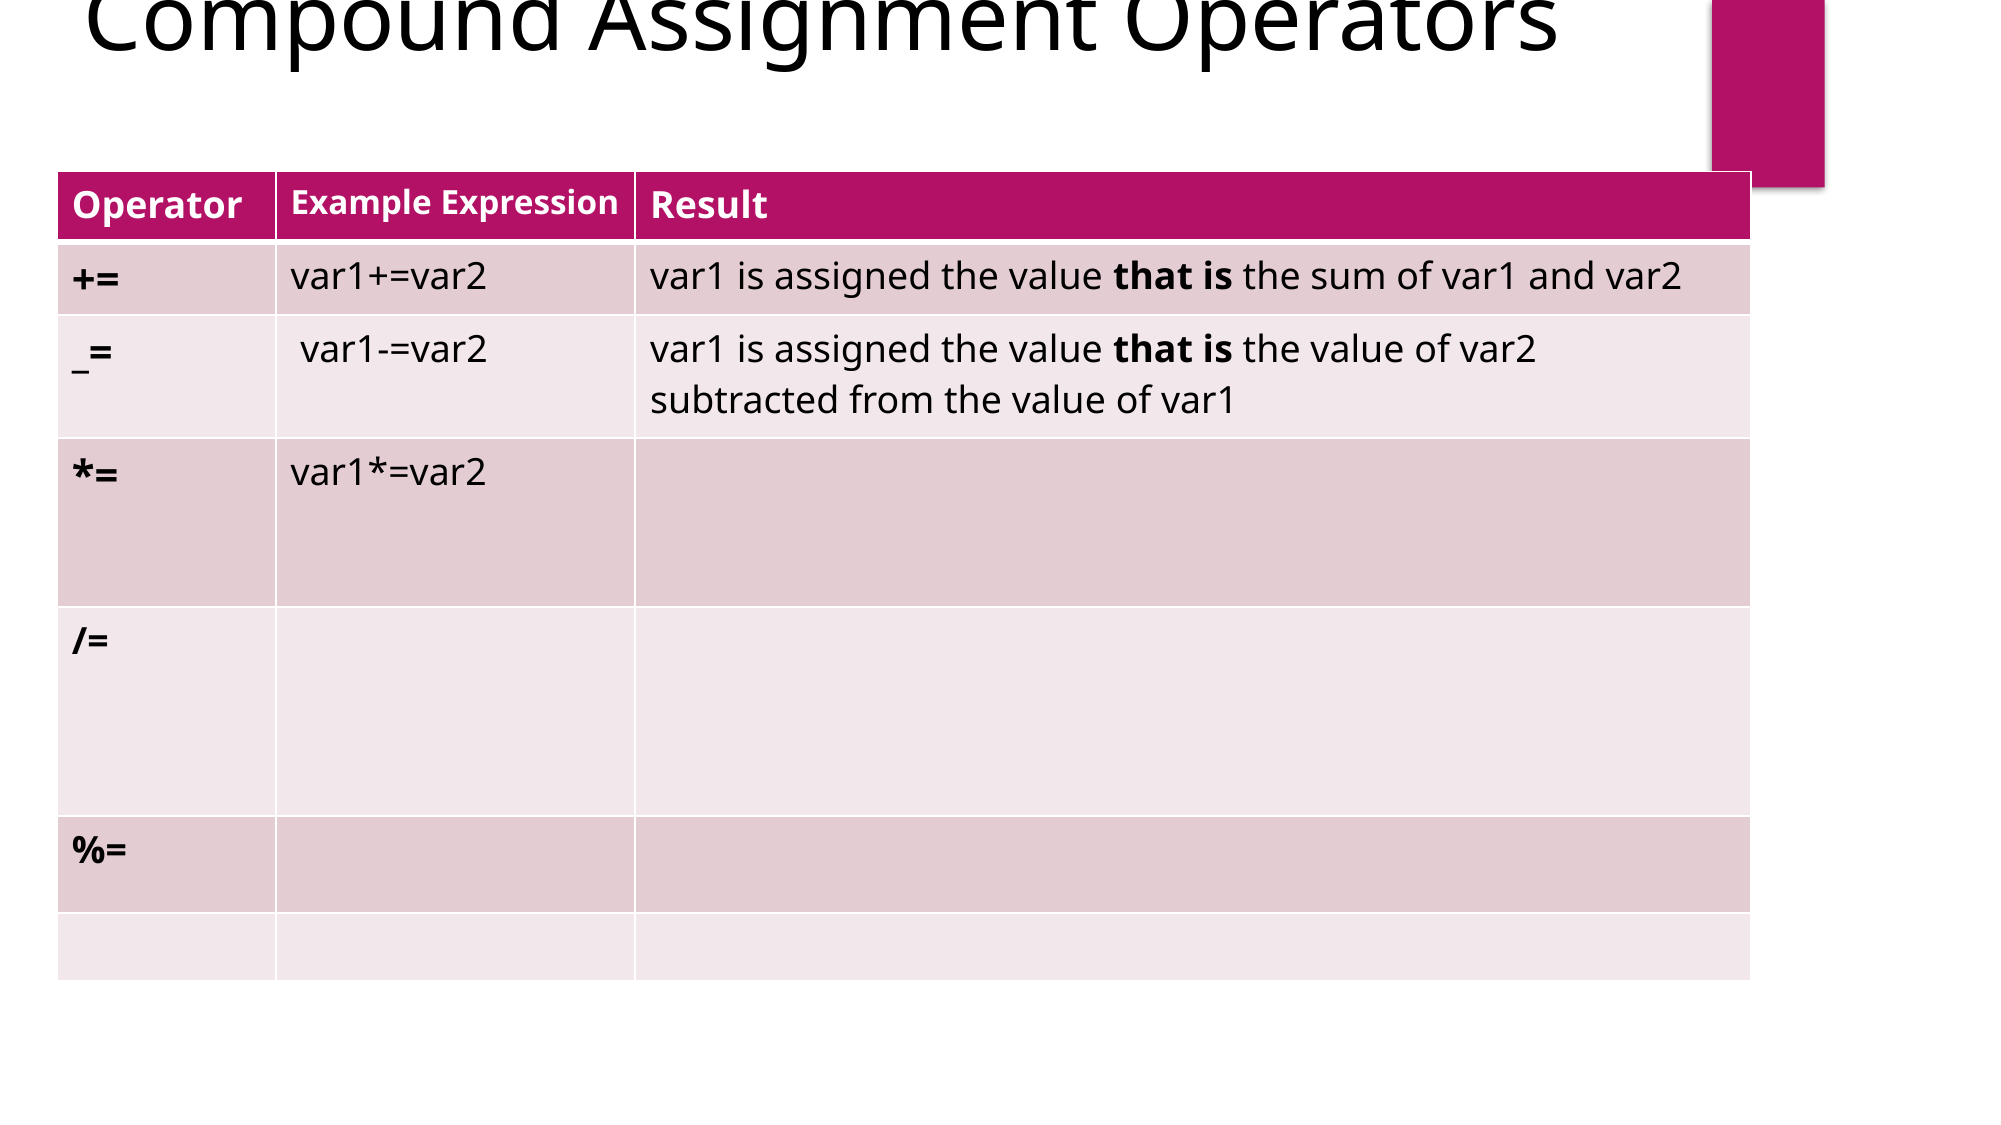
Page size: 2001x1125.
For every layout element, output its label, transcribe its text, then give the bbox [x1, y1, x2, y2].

table_cell /= [58, 608, 275, 815]
table_cell [277, 608, 634, 815]
text_box [144, 129, 1869, 1066]
table_cell [636, 608, 1750, 815]
table_cell %= [58, 817, 275, 912]
table_cell [636, 817, 1750, 912]
table_cell [636, 914, 1750, 980]
table_header Operator [58, 172, 275, 239]
table_header Example Expression [277, 172, 634, 239]
table_cell var1+=var2 [277, 245, 634, 314]
text_box Compound Assignment Operators [69, 0, 1794, 152]
table_cell [277, 817, 634, 912]
table_cell [636, 439, 1750, 606]
table_cell _= [58, 316, 275, 437]
table_cell var1-=var2 [277, 316, 634, 437]
table_cell [58, 914, 275, 980]
table_cell [277, 914, 634, 980]
table_cell var1 is assigned the value that is the value of var2 subtracted from the value of var1 [636, 316, 1750, 437]
table_cell var1*=var2 [277, 439, 634, 606]
table_cell var1 is assigned the value that is the sum of var1 and var2 [636, 245, 1750, 314]
table_cell += [58, 245, 275, 314]
table_cell *= [58, 439, 275, 606]
table_header Result [636, 172, 1750, 239]
